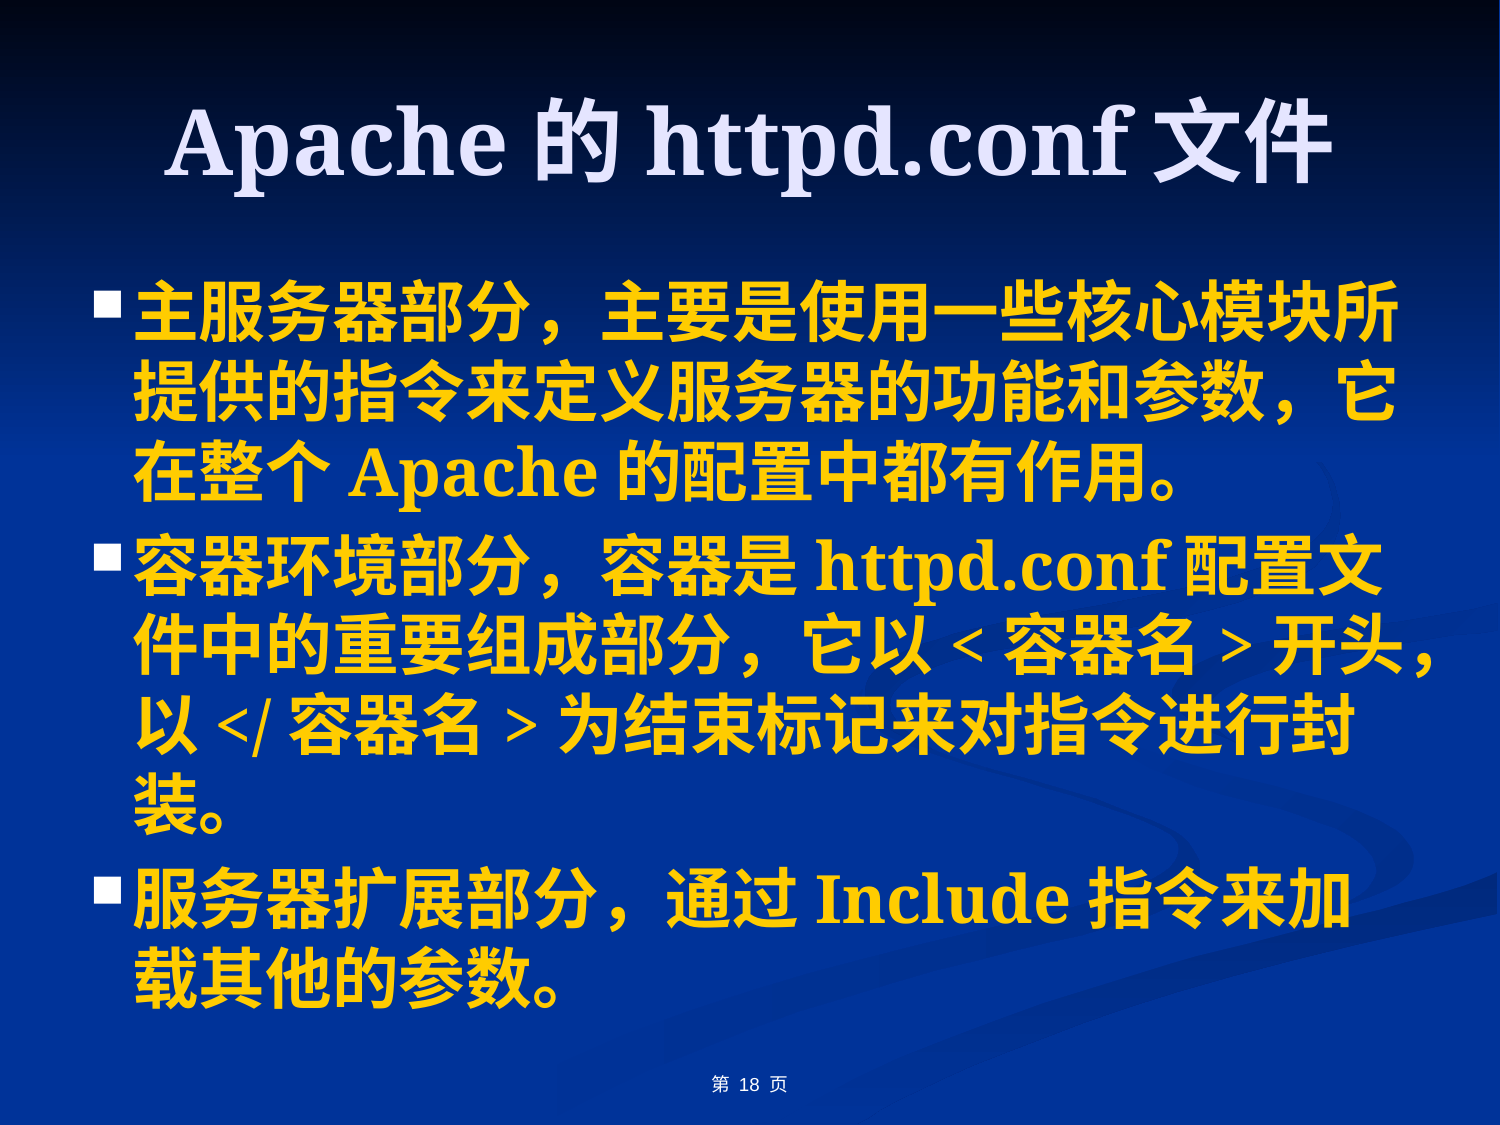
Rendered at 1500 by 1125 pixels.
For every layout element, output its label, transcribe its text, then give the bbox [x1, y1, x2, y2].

footer 第 18 页 [512, 1025, 988, 1104]
list 主服务器部分，主要是使用一些核心模块所提供的指令来定义服务器的功能和参数，它在整个Apache的配置中都有作用。 容器环境部分，容器是httpd.conf配置文件中的重要组成部分，它以<容器名>开头，以</容器名>为结束标记来对指令进行封装。 服务器扩展部分，通过Include指令来加载其他的参数。 [75, 262, 1425, 1005]
title Apache的httpd.conf文件 [75, 45, 1425, 233]
